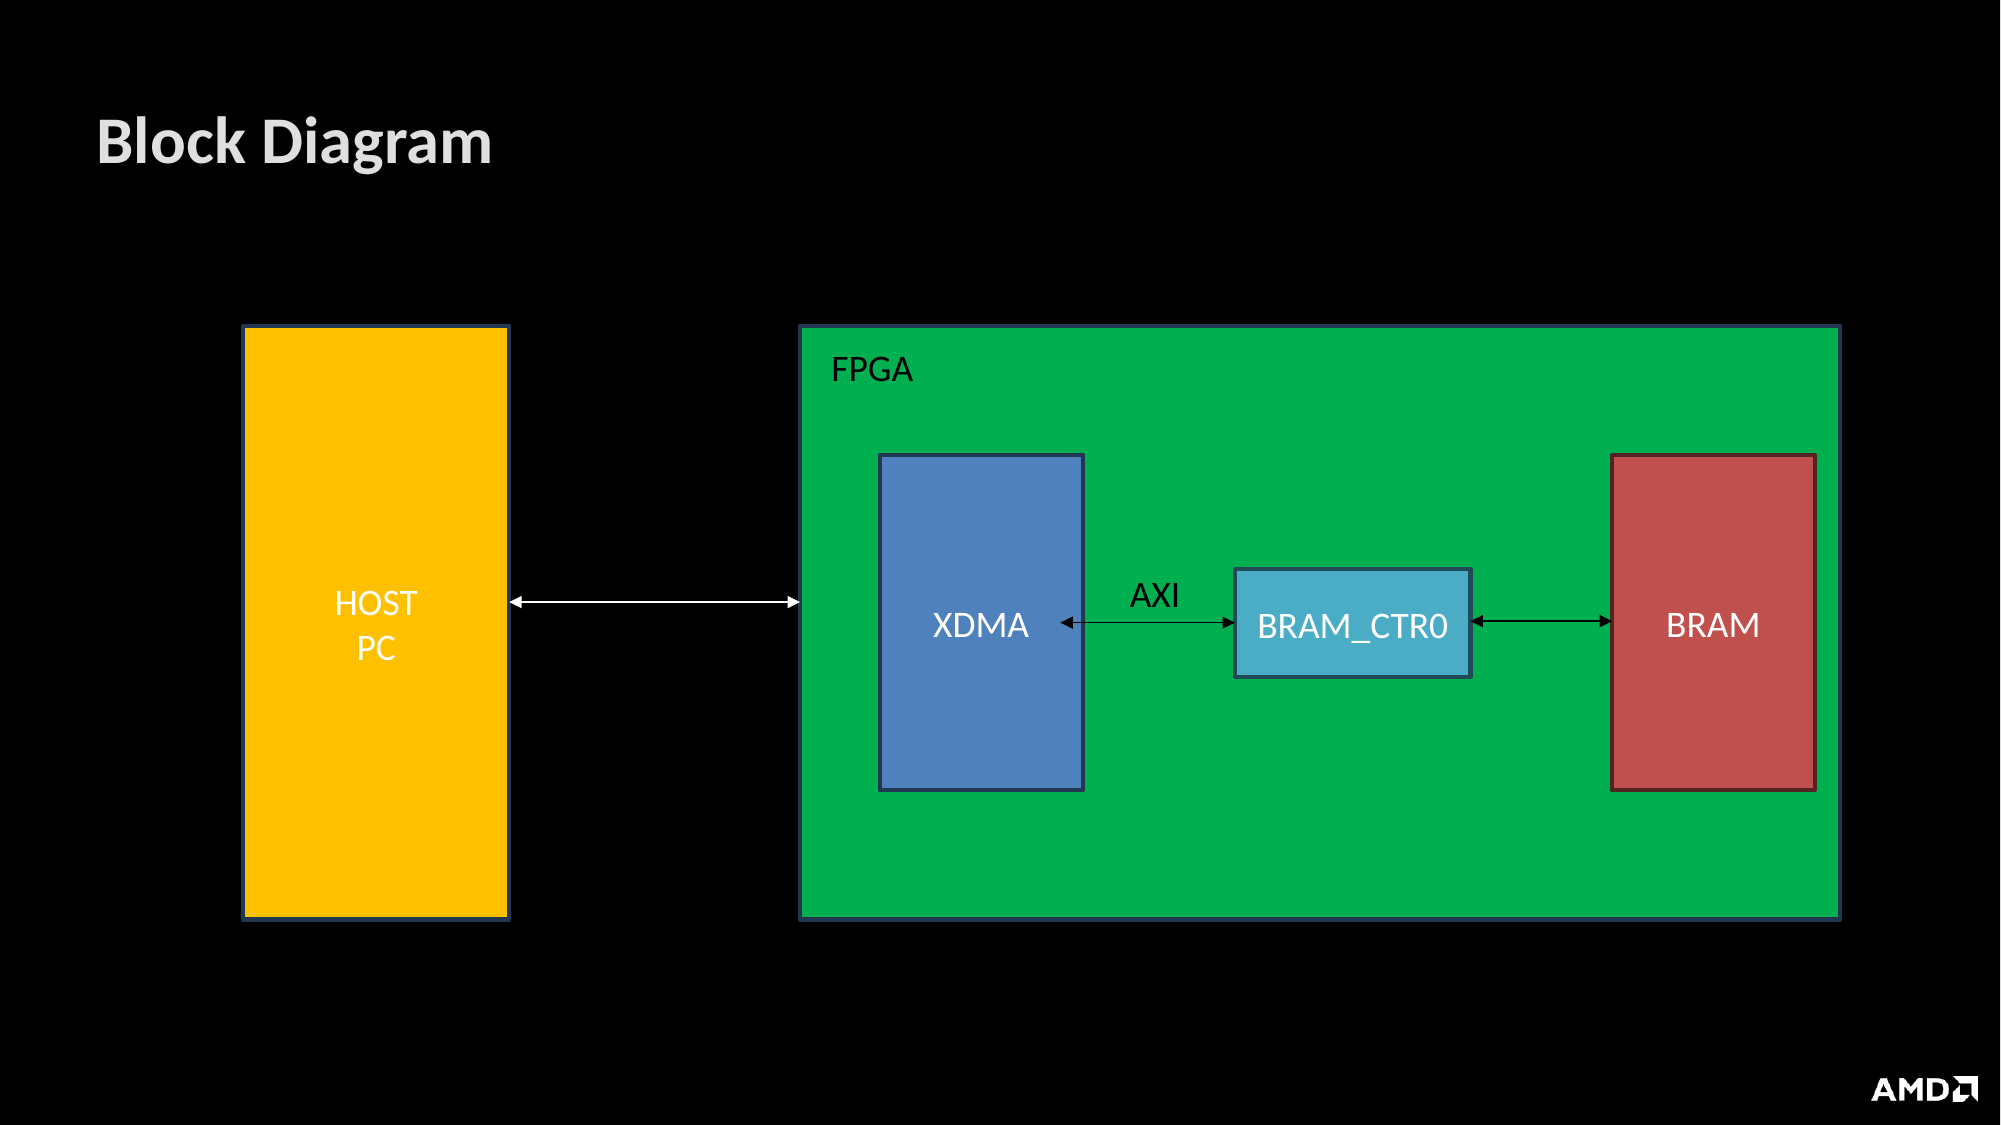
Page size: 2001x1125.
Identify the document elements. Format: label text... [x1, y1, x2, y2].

text_box FPGA [816, 336, 943, 397]
text_box [798, 324, 1842, 922]
text_box BRAM_CTR0 [1233, 567, 1473, 679]
text_box BRAM [1610, 453, 1817, 792]
text_box XDMA [878, 453, 1085, 792]
title Block Diagram [96, 97, 1904, 178]
text_box AXI [1115, 562, 1242, 623]
text_box HOST PC [241, 324, 511, 922]
picture [1871, 1076, 1978, 1102]
